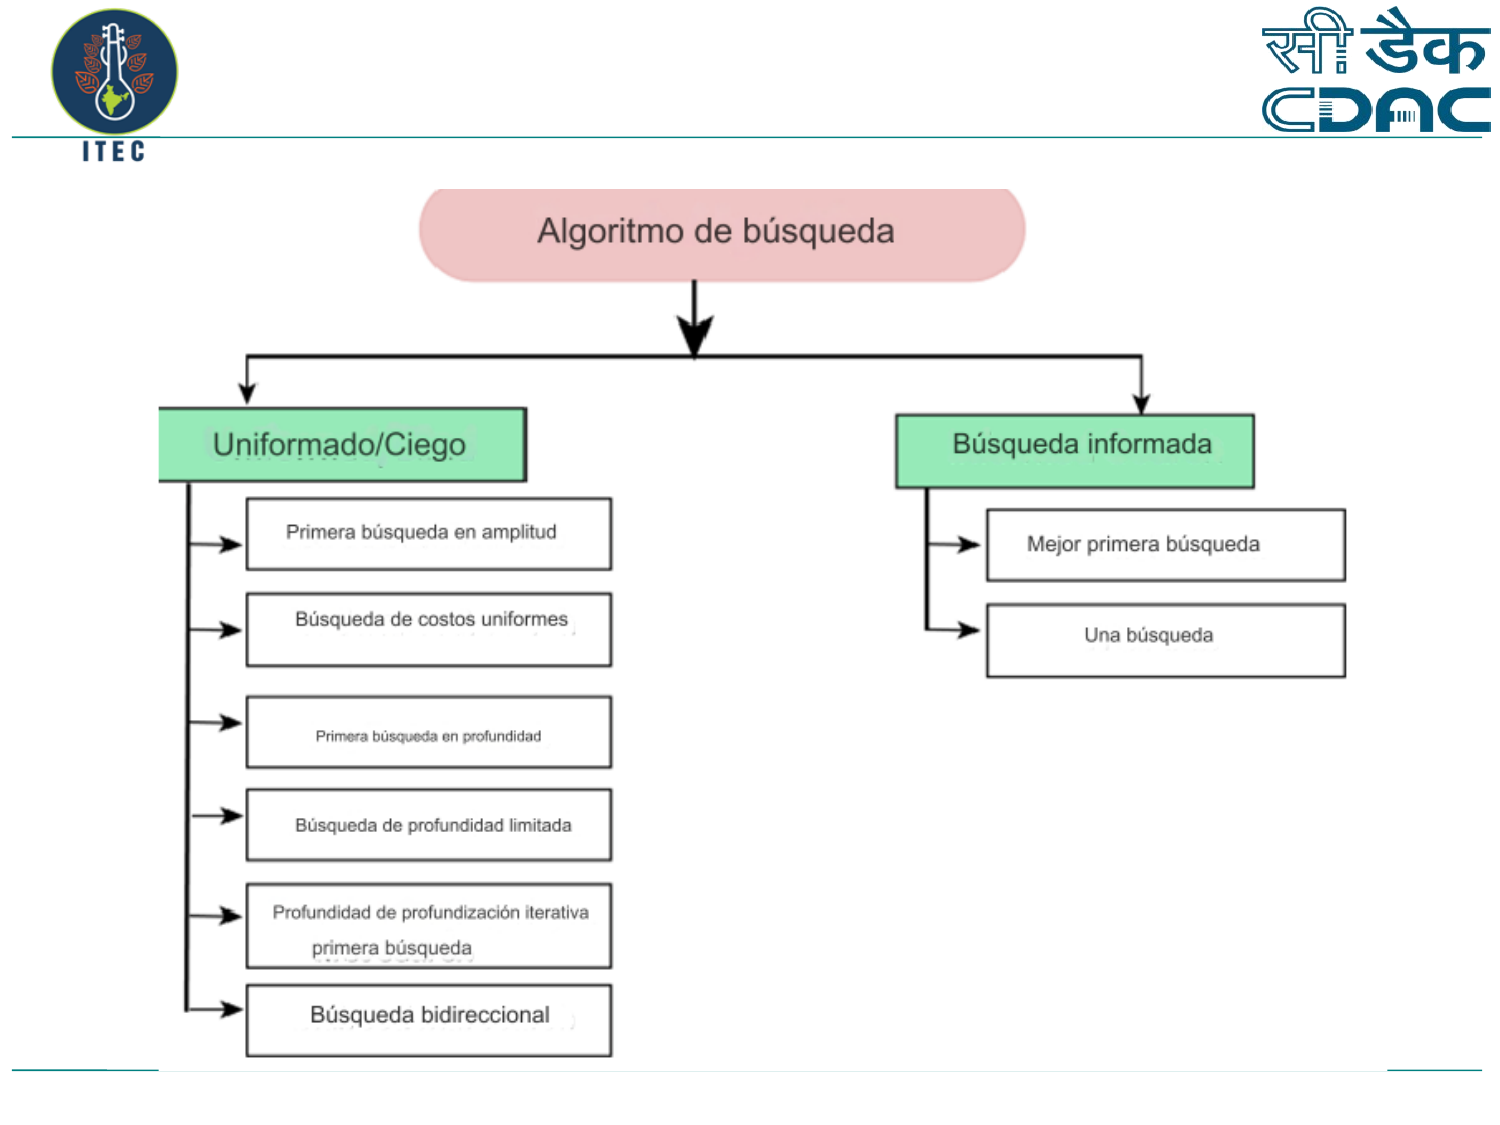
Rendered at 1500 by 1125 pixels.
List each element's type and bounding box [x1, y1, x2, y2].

picture [26, 0, 202, 174]
picture [1262, 113, 1281, 132]
picture [158, 188, 1388, 1071]
picture [1390, 98, 1421, 132]
picture [1262, 6, 1491, 132]
